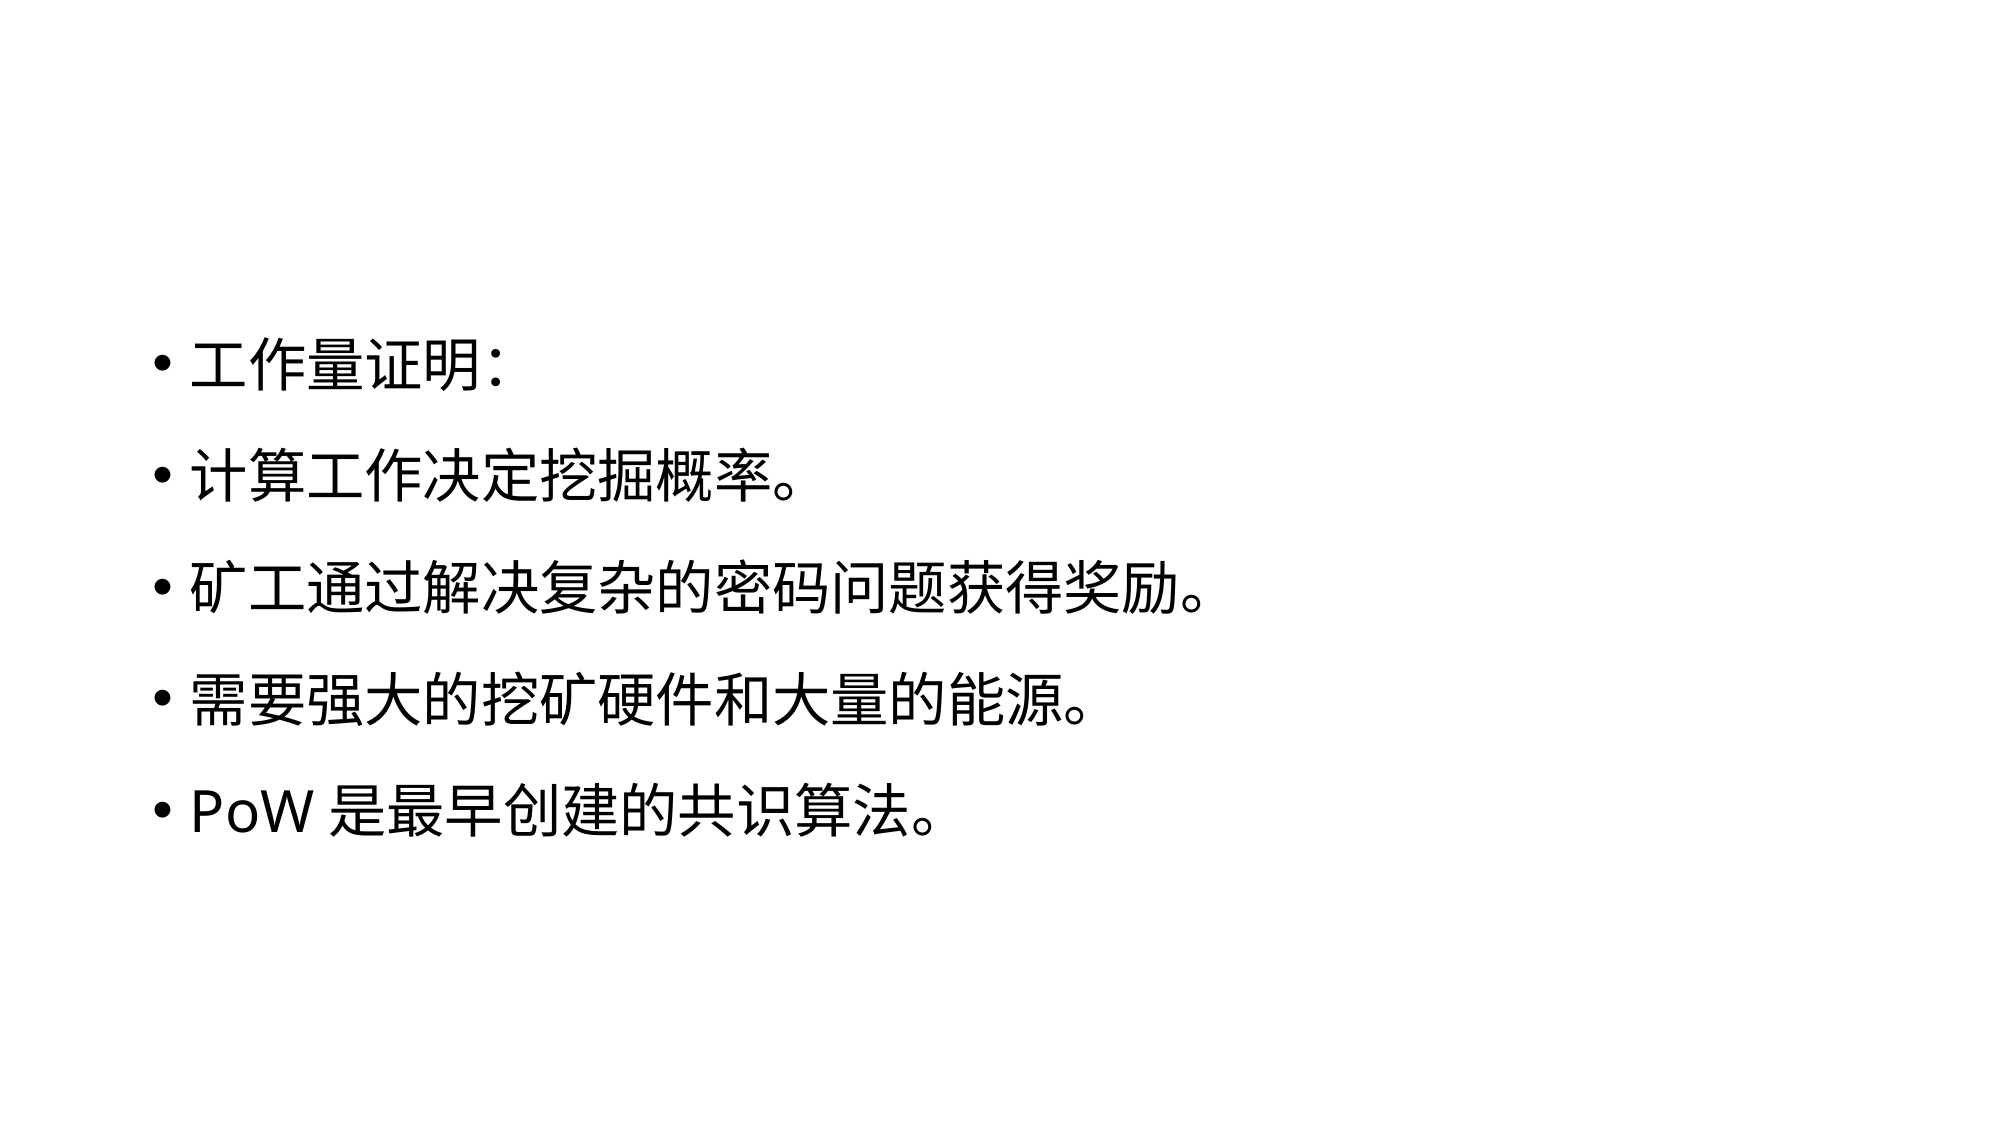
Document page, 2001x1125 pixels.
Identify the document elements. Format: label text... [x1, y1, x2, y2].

list 工作量证明： 计算工作决定挖掘概率。 矿工通过解决复杂的密码问题获得奖励。 需要强大的挖矿硬件和大量的能源。 PoW是最早创建的共识算法。 [137, 299, 1863, 1014]
